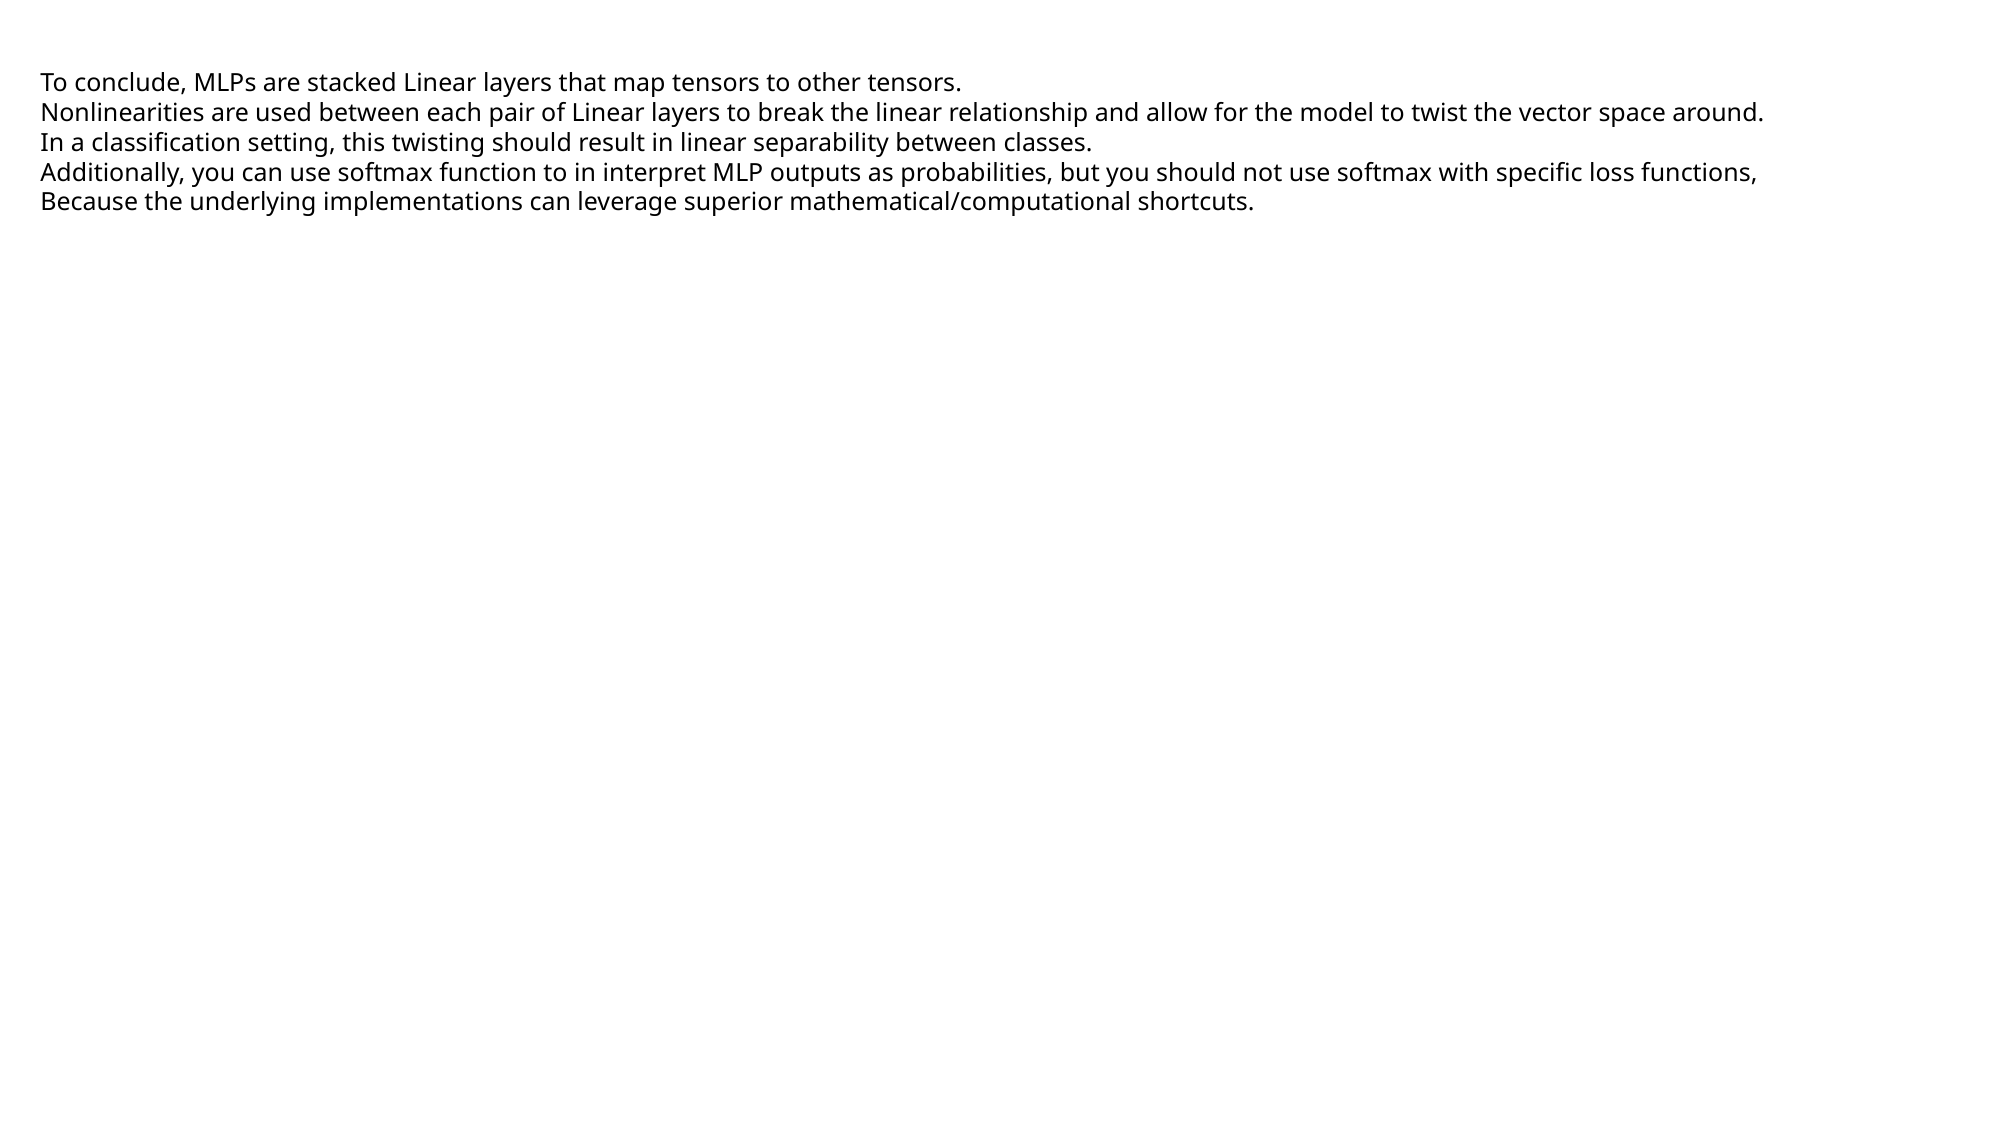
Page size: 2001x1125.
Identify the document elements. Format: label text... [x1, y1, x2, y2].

text_box To conclude, MLPs are stacked Linear layers that map tensors to other tensors. Nonlinearities are used between each pair of Linear layers to break the linear relationship and allow for the model to twist the vector space around. In a classification setting, this twisting should result in linear separability between classes. Additionally, you can use softmax function to in interpret MLP outputs as probabilities, but you should not use softmax with specific loss functions, Because the underlying implementations can leverage superior mathematical/computational shortcuts. [25, 58, 1783, 224]
